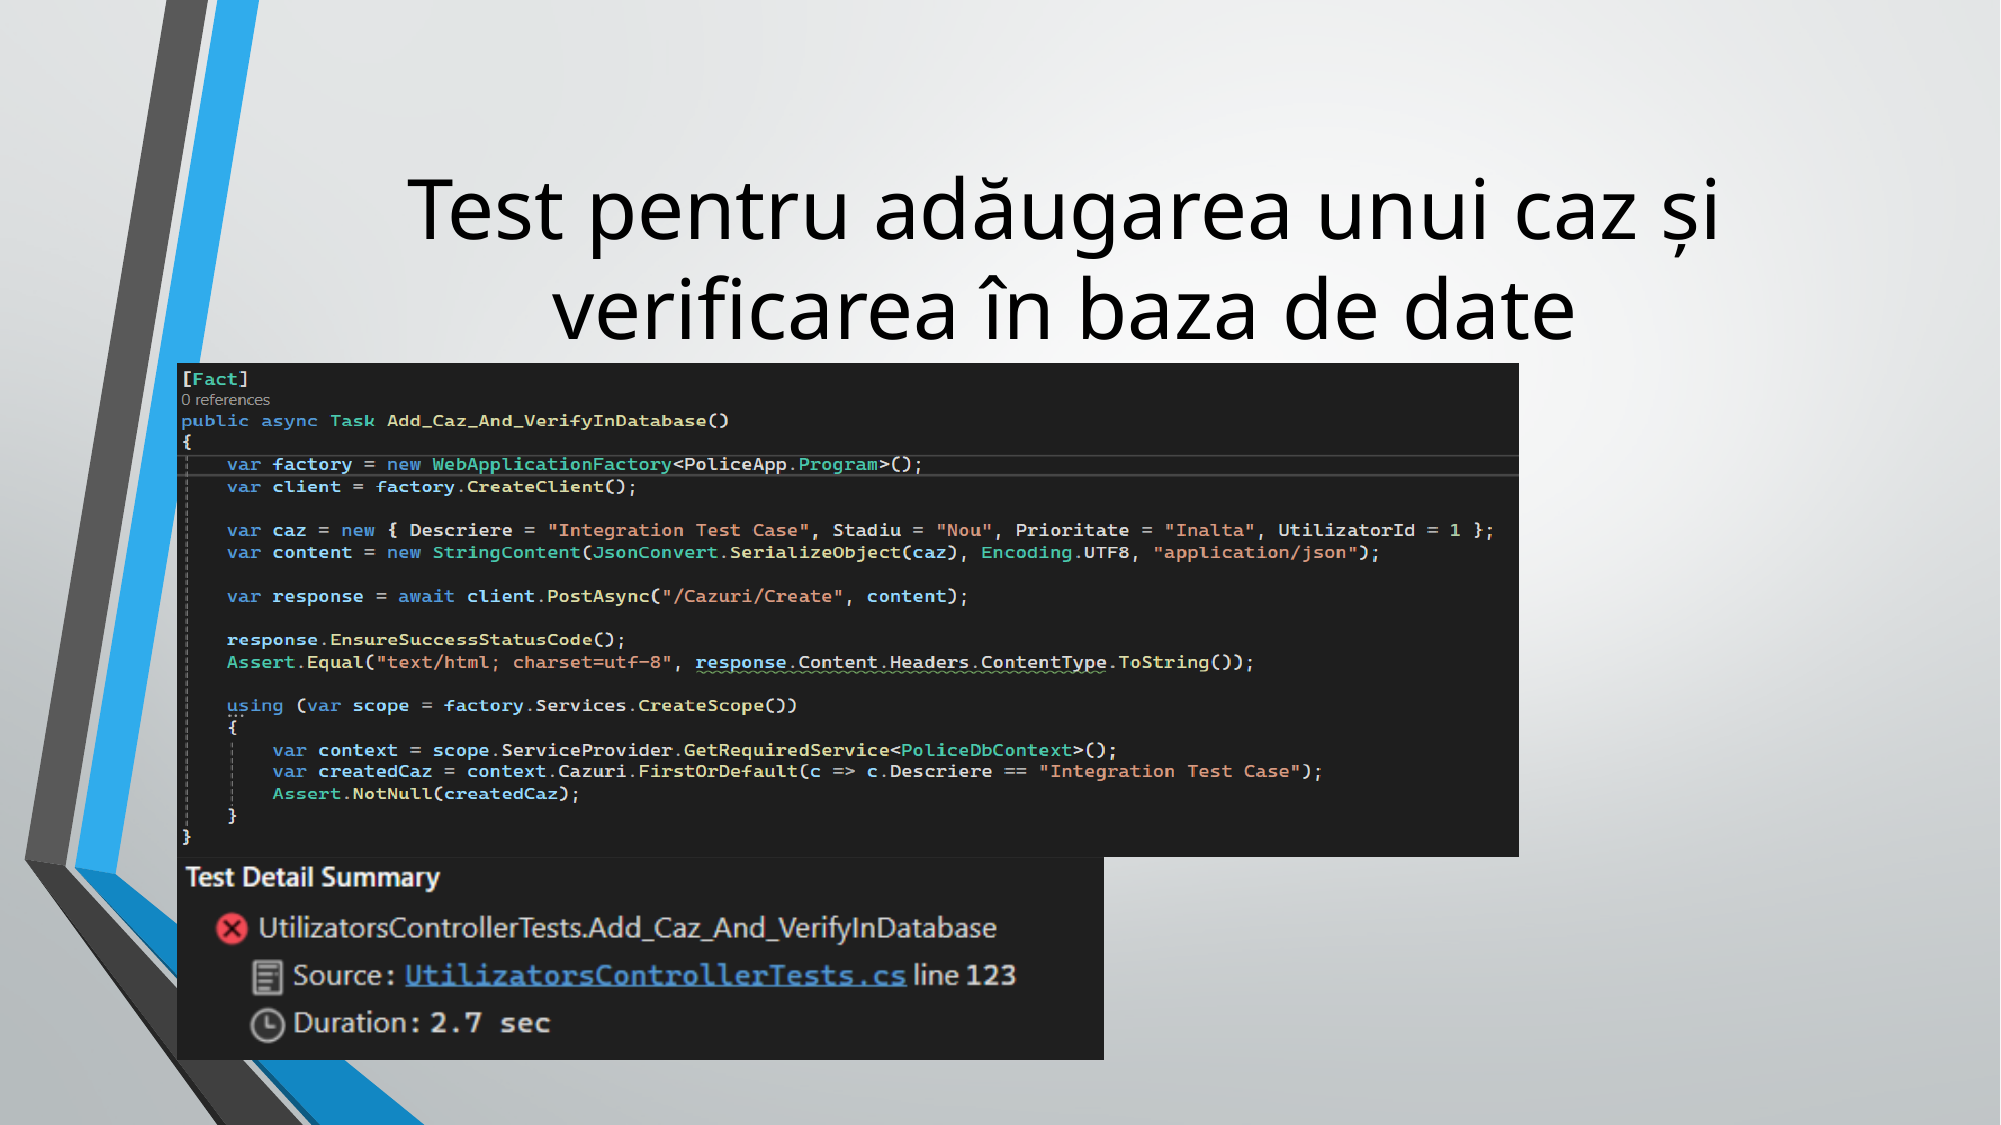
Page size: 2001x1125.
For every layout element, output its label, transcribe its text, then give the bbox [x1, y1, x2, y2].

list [177, 362, 1519, 857]
title Test pentru adăugarea unui caz și verificarea în baza de date [243, 112, 1887, 400]
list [177, 857, 1104, 1061]
